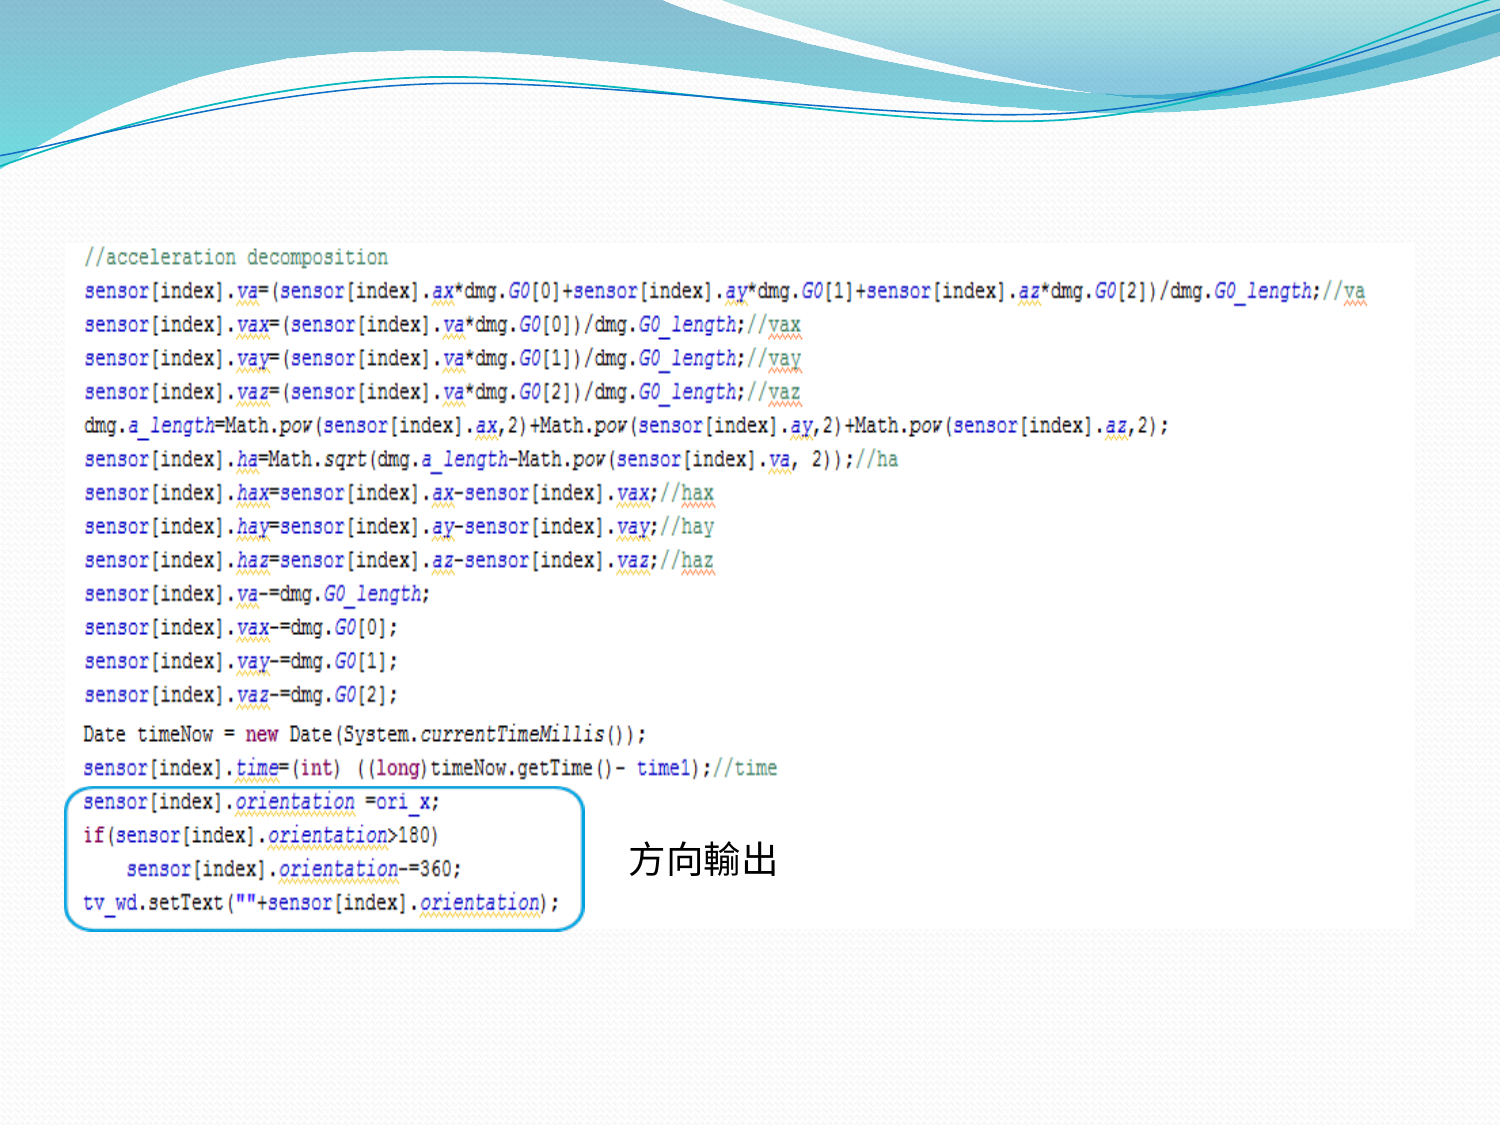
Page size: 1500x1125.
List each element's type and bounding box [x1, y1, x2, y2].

picture [560, 909, 585, 932]
picture [64, 786, 585, 932]
list [64, 243, 1416, 929]
